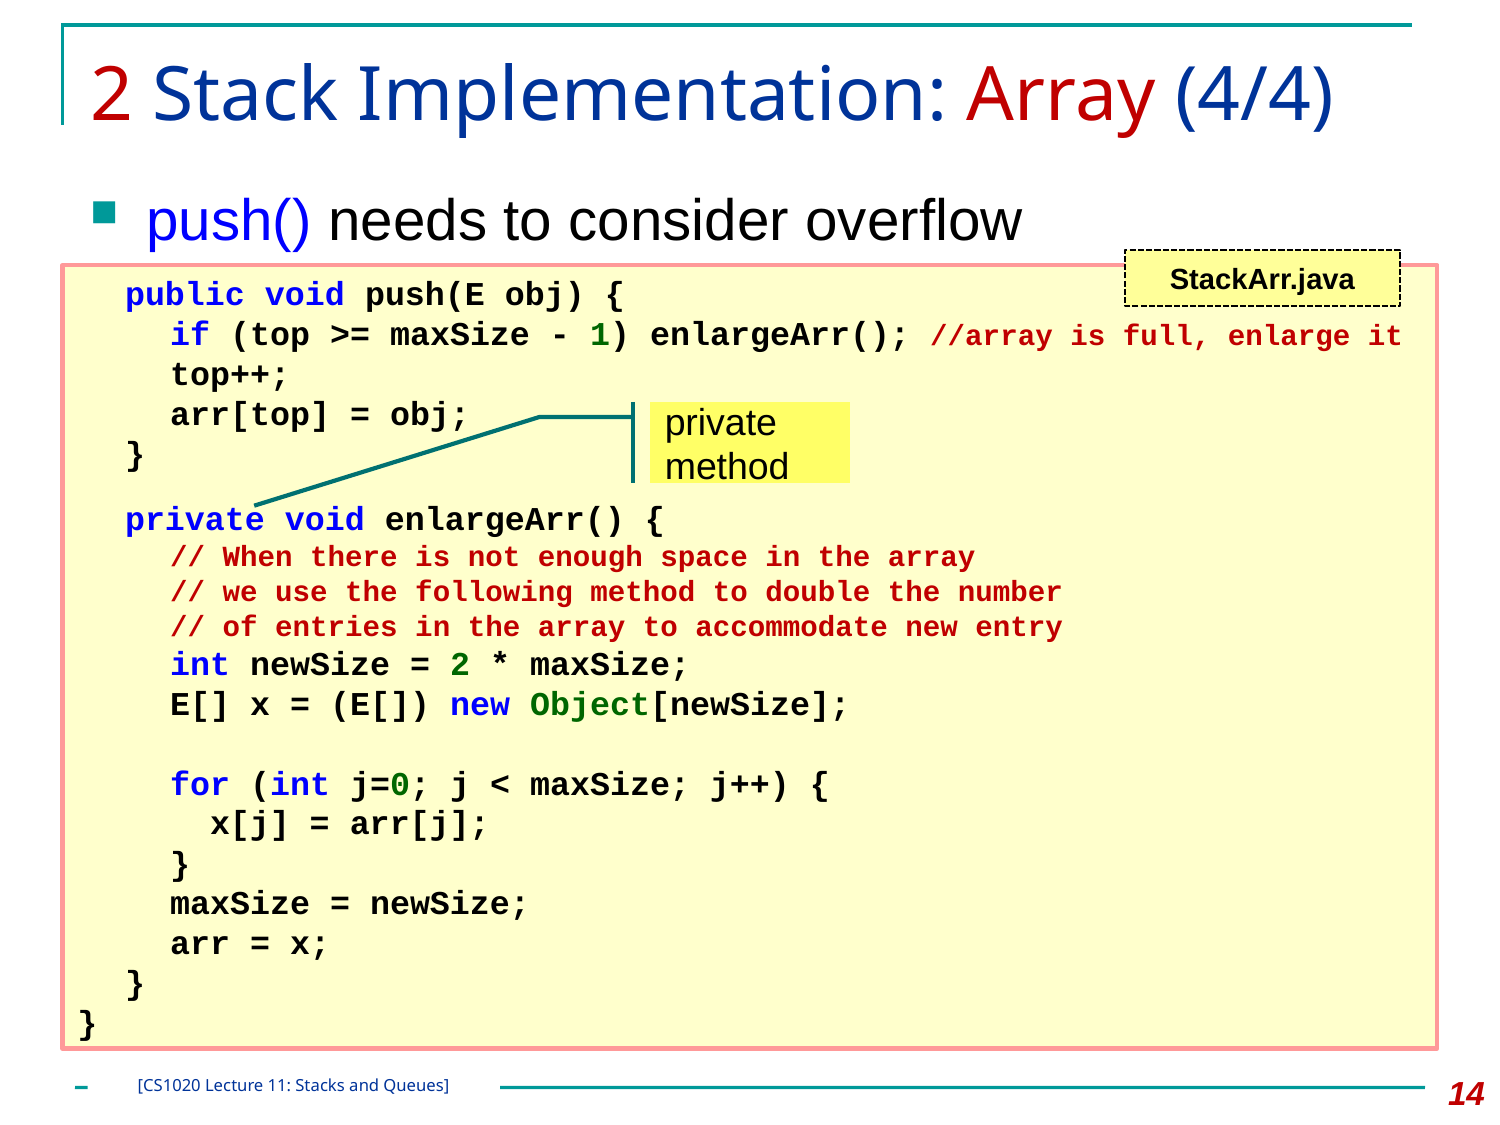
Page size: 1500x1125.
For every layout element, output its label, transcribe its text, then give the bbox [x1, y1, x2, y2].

slide_number 14 [1400, 1065, 1500, 1125]
text_box [CS1020 Lecture 11: Stacks and Queues] [87, 1074, 500, 1100]
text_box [62, 249, 1438, 1059]
list push() needs to consider overflow [74, 174, 1426, 248]
title 2 Stack Implementation: Array (4/4) [74, 37, 1426, 168]
